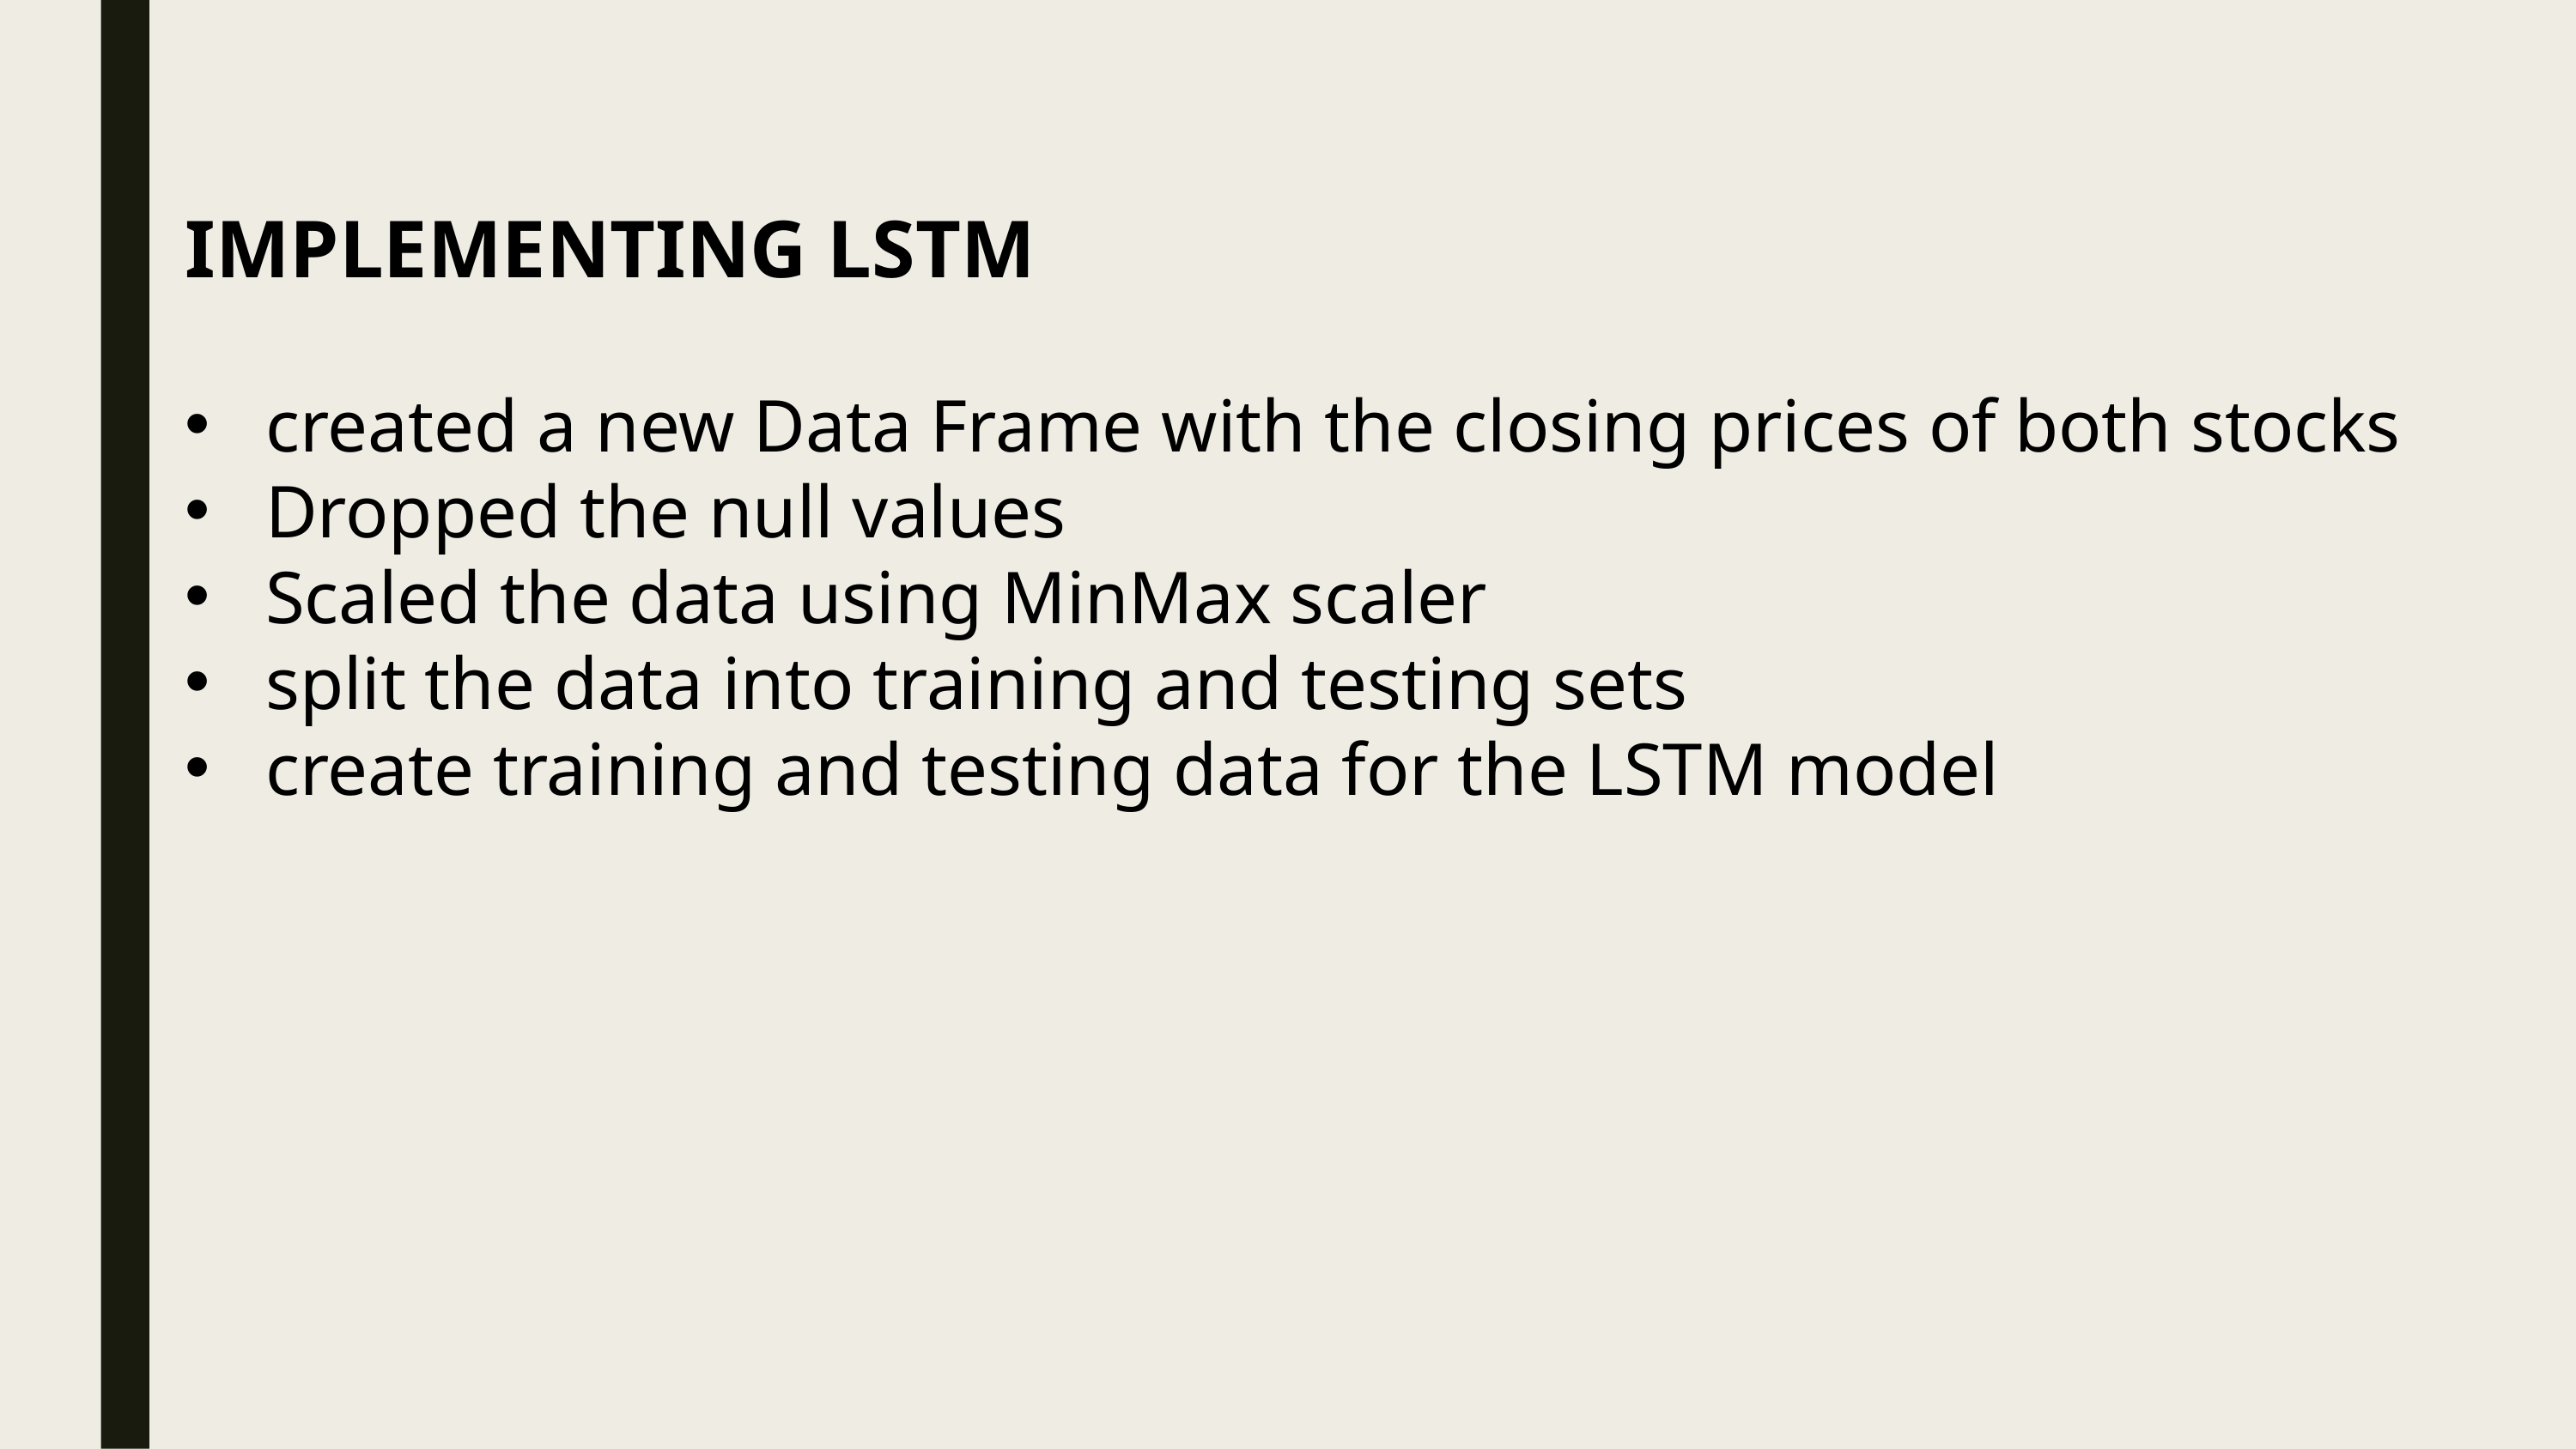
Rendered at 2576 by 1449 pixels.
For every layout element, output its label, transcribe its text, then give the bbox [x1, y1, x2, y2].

text_box IMPLEMENTING LSTM [0, 163, 1404, 294]
text_box created a new Data Frame with the closing prices of both stocks Dropped the null values Scaled the data using MinMax scaler split the data into training and testing sets create training and testing data for the LSTM model [185, 379, 2501, 895]
